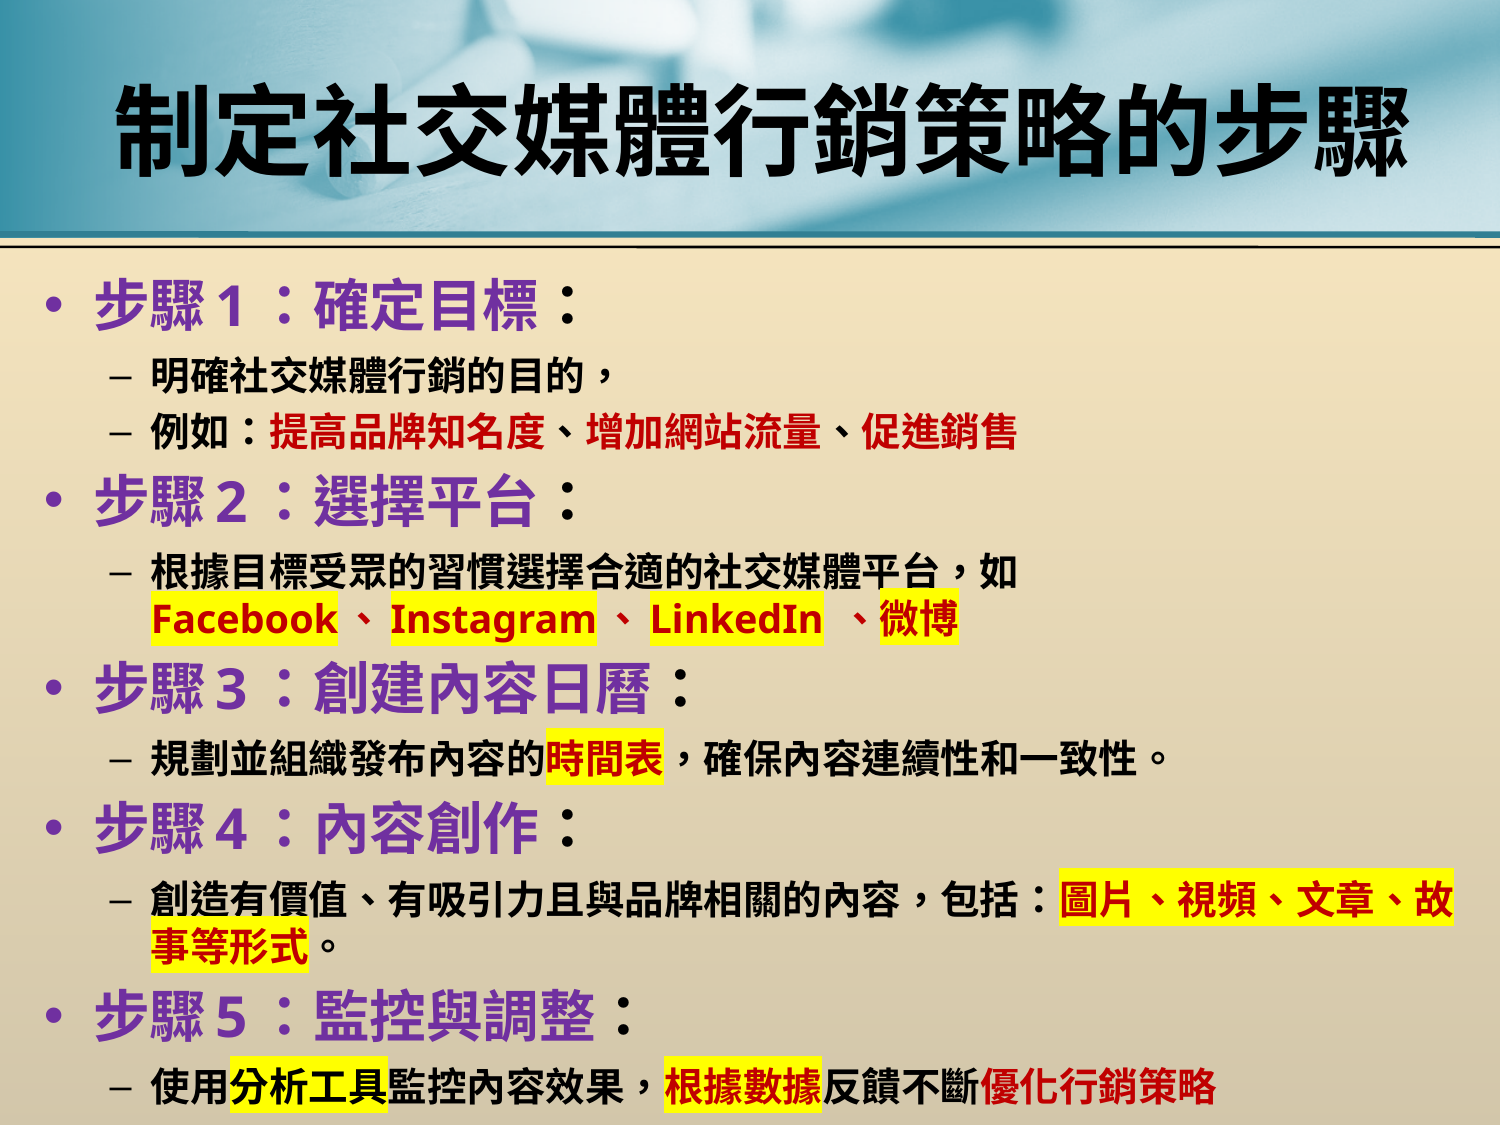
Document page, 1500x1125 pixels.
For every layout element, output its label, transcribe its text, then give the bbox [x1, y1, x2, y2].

title 制定社交媒體行銷策略的步驟 [45, 24, 1481, 233]
list 步驟1：確定目標： 明確社交媒體行銷的目的， 例如：提高品牌知名度、增加網站流量、促進銷售 步驟2：選擇平台： 根據目標受眾的習慣選擇合適的社交媒體平台，如Facebook、Instagram、LinkedIn 、微博 步驟3：創建內容日曆： 規劃並組織發布內容的時間表，確保內容連續性和一致性。 步驟4：內容創作： 創造有價值、有吸引力且與品牌相關的內容，包括：圖片、視頻、文章、故事等形式。 步驟5：監控與調整： 使用分析工具監控內容效果，根據數據反饋不斷優化行銷策略 [29, 262, 1481, 1125]
